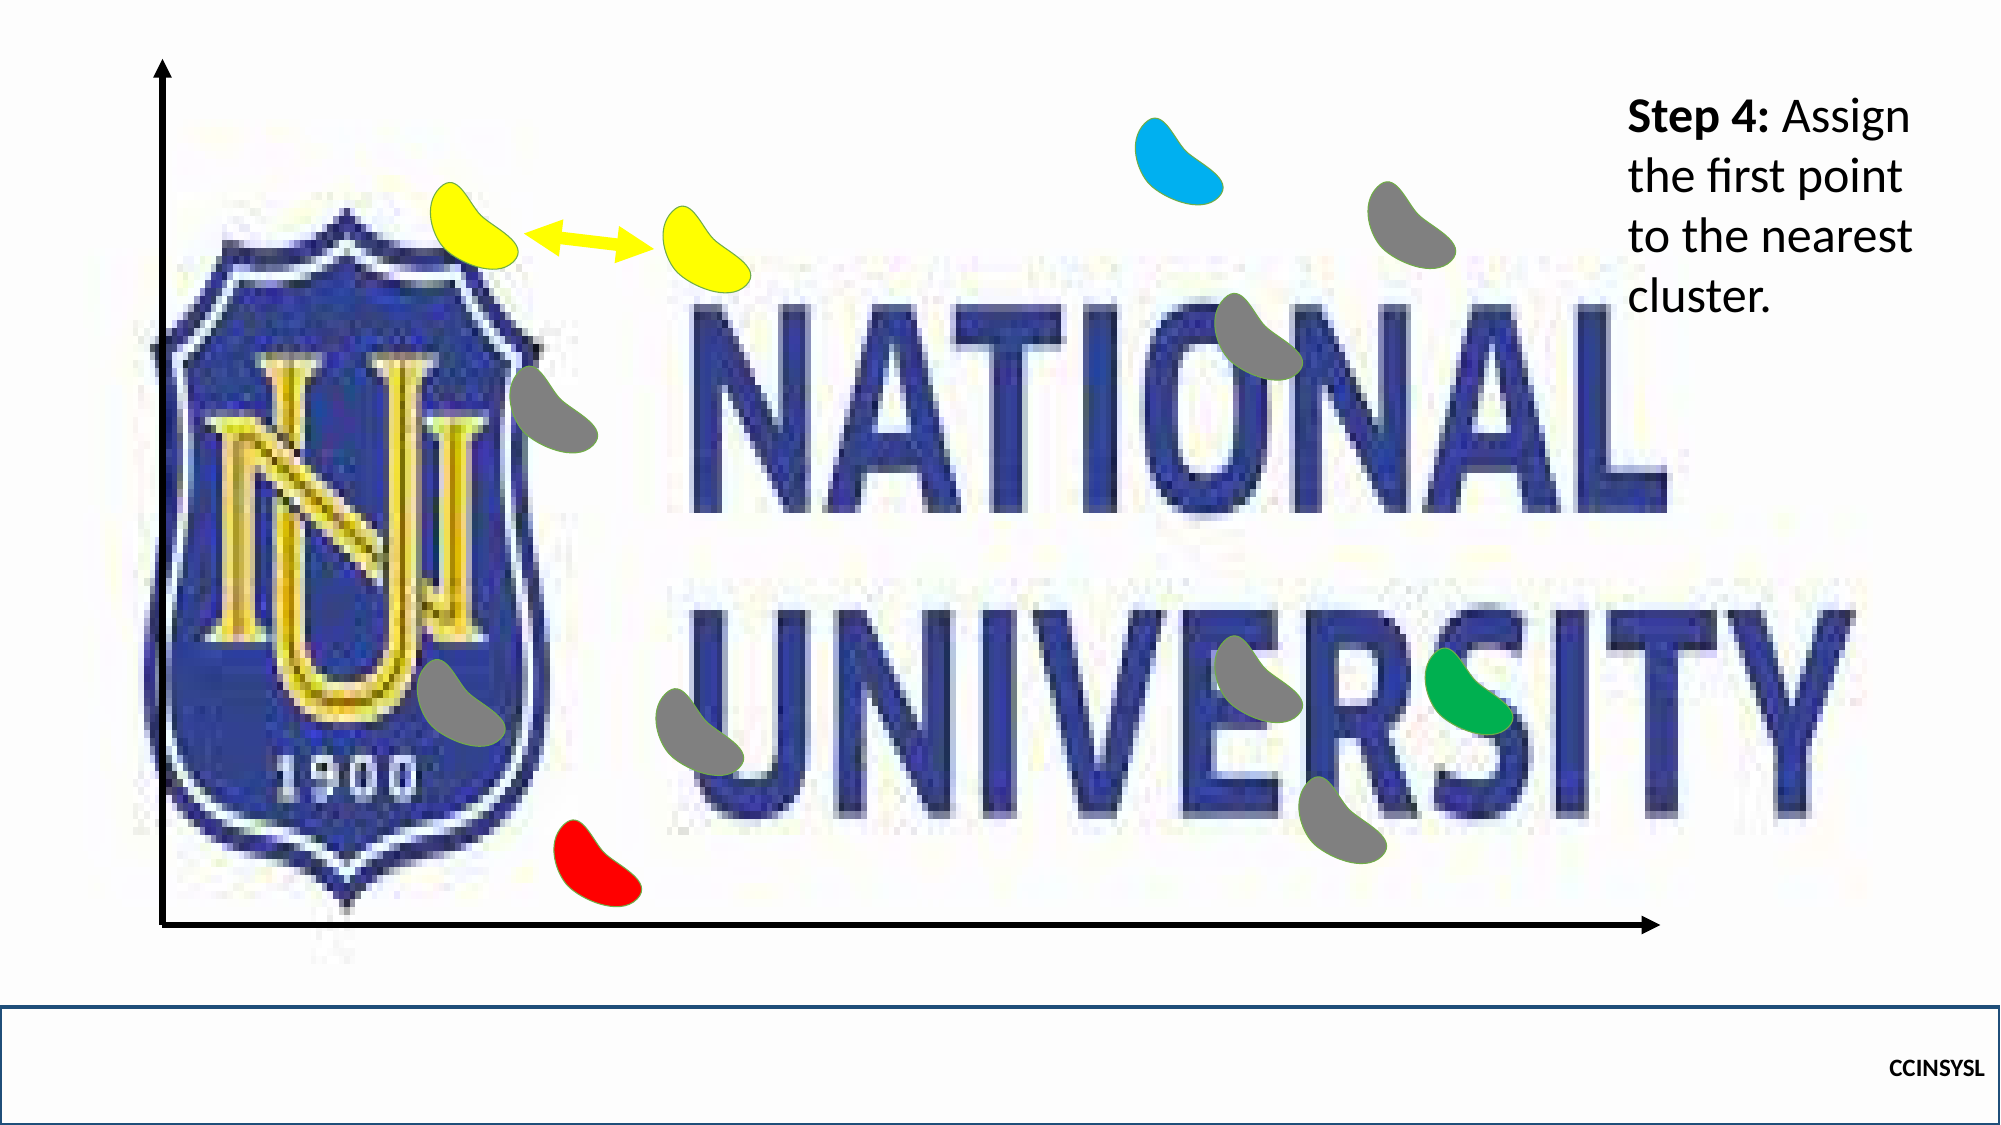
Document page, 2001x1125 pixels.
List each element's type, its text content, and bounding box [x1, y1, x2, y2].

text_box [1367, 181, 1457, 270]
text_box Step 4: Assign the first point to the nearest cluster. [1613, 75, 1968, 330]
text_box [1214, 292, 1304, 381]
text_box [655, 688, 745, 776]
picture [0, 0, 2000, 1007]
text_box [553, 819, 643, 908]
text_box [1298, 776, 1388, 865]
text_box [509, 365, 599, 454]
footer CCINSYSL [0, 1007, 2000, 1125]
text_box [1134, 117, 1224, 206]
text_box [662, 205, 752, 294]
text_box [1424, 647, 1514, 736]
text_box [416, 659, 506, 747]
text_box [523, 233, 655, 250]
text_box [1214, 635, 1304, 724]
text_box [429, 181, 519, 270]
